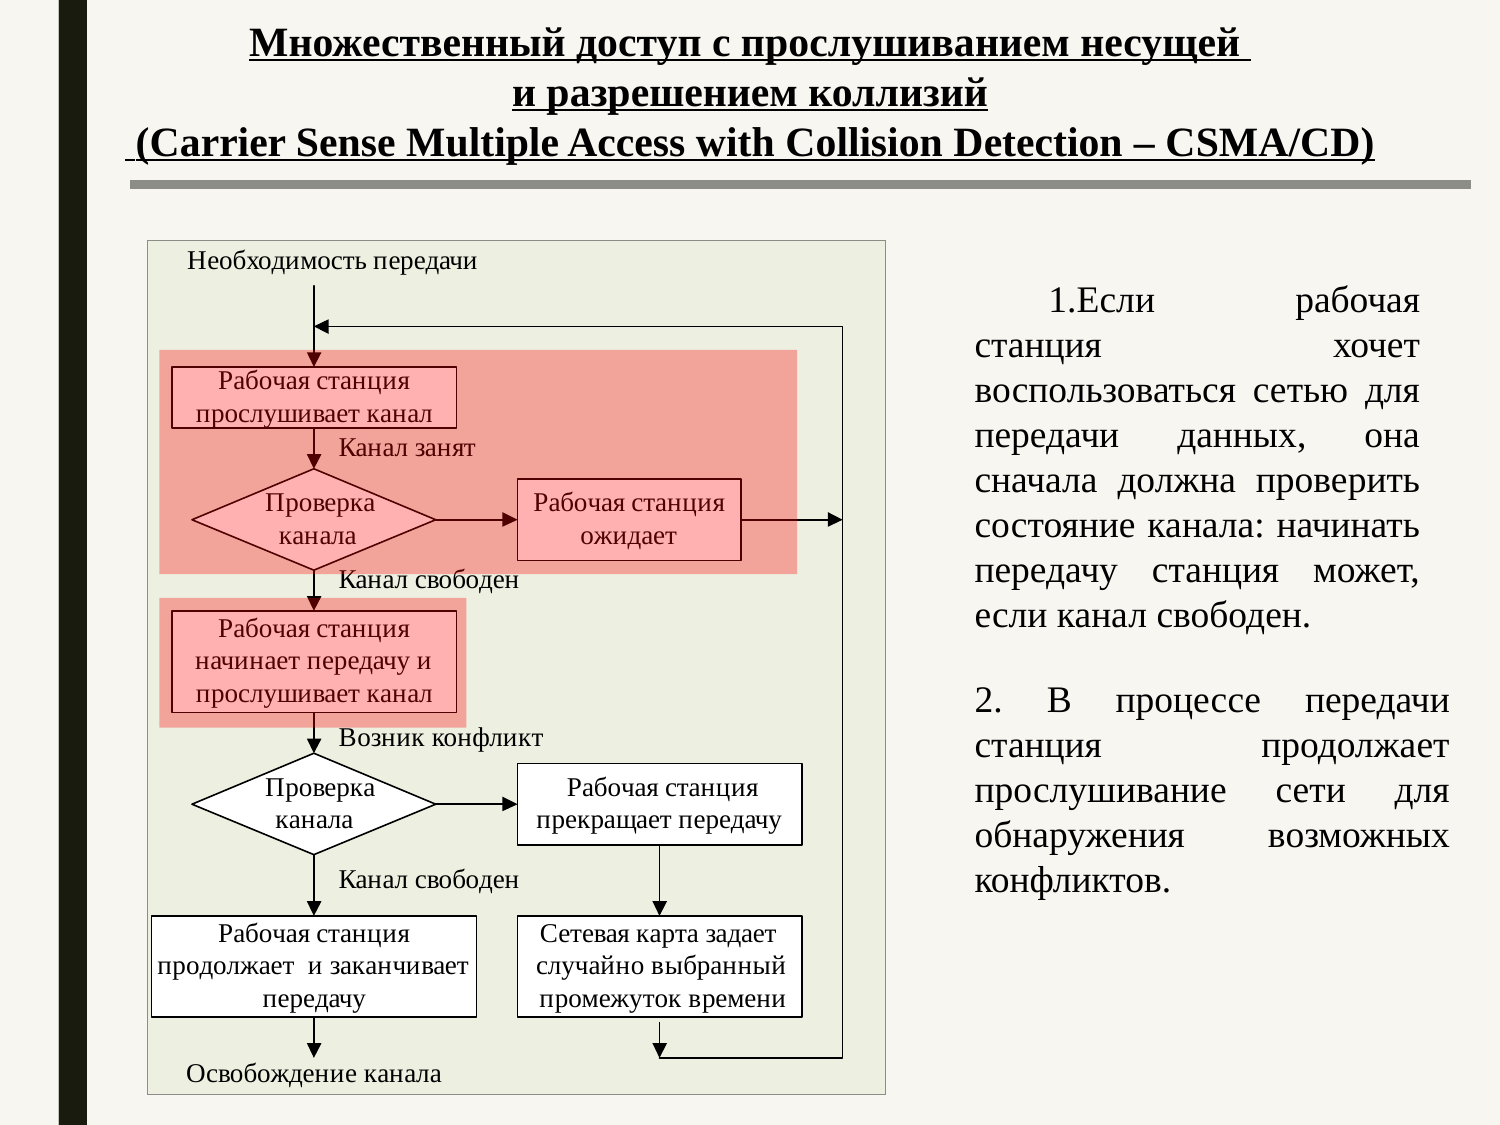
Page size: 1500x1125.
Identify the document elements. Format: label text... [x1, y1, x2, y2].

text_box [0, 0, 1500, 75]
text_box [147, 240, 886, 1095]
text_box 2. В процессе передачи станция продолжает прослушивание сети для обнаружения возможных конфликтов. [903, 668, 1465, 908]
text_box Если рабочая станция хочет воспользоваться сетью для передачи данных, она сначала должна проверить состояние канала: начинать передачу станция может, если канал свободен. [903, 267, 1436, 642]
text_box Множественный доступ с прослушиванием несущей и разрешением коллизий (Carrier Sense Multiple Access with Collision Detection – CSMA/CD) [35, 75, 1465, 173]
